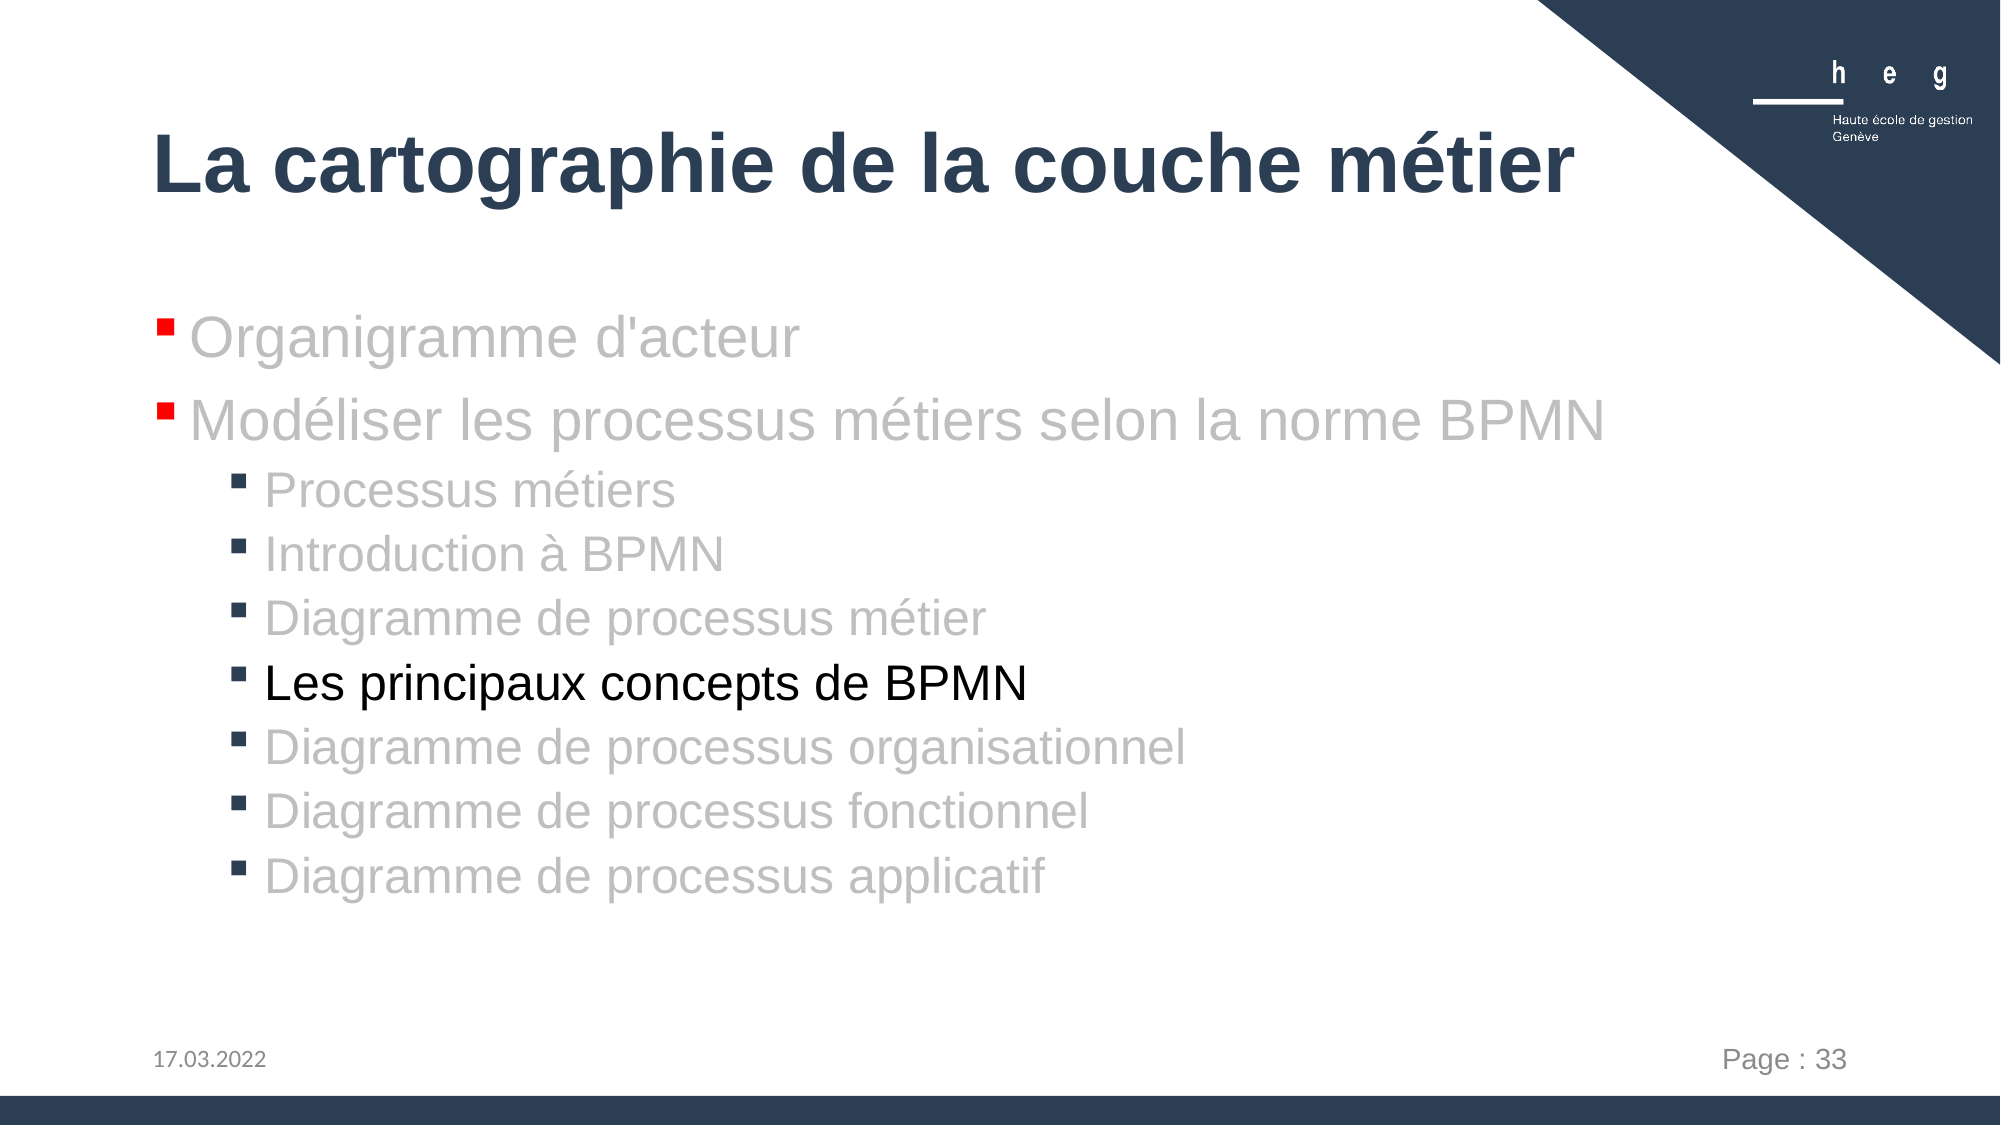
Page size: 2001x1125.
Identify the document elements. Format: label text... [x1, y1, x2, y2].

picture [1753, 60, 1972, 141]
list Organigramme d'acteur Modéliser les processus métiers selon la norme BPMN Processus métiers Introduction à BPMN Diagramme de processus métier Les principaux concepts de BPMN Diagramme de processus organisationnel Diagramme de processus fonctionnel Diagramme de processus applicatif [137, 299, 1863, 977]
slide_number Page : 33 [1412, 1027, 1863, 1088]
title La cartographie de la couche métier [137, 56, 1742, 274]
